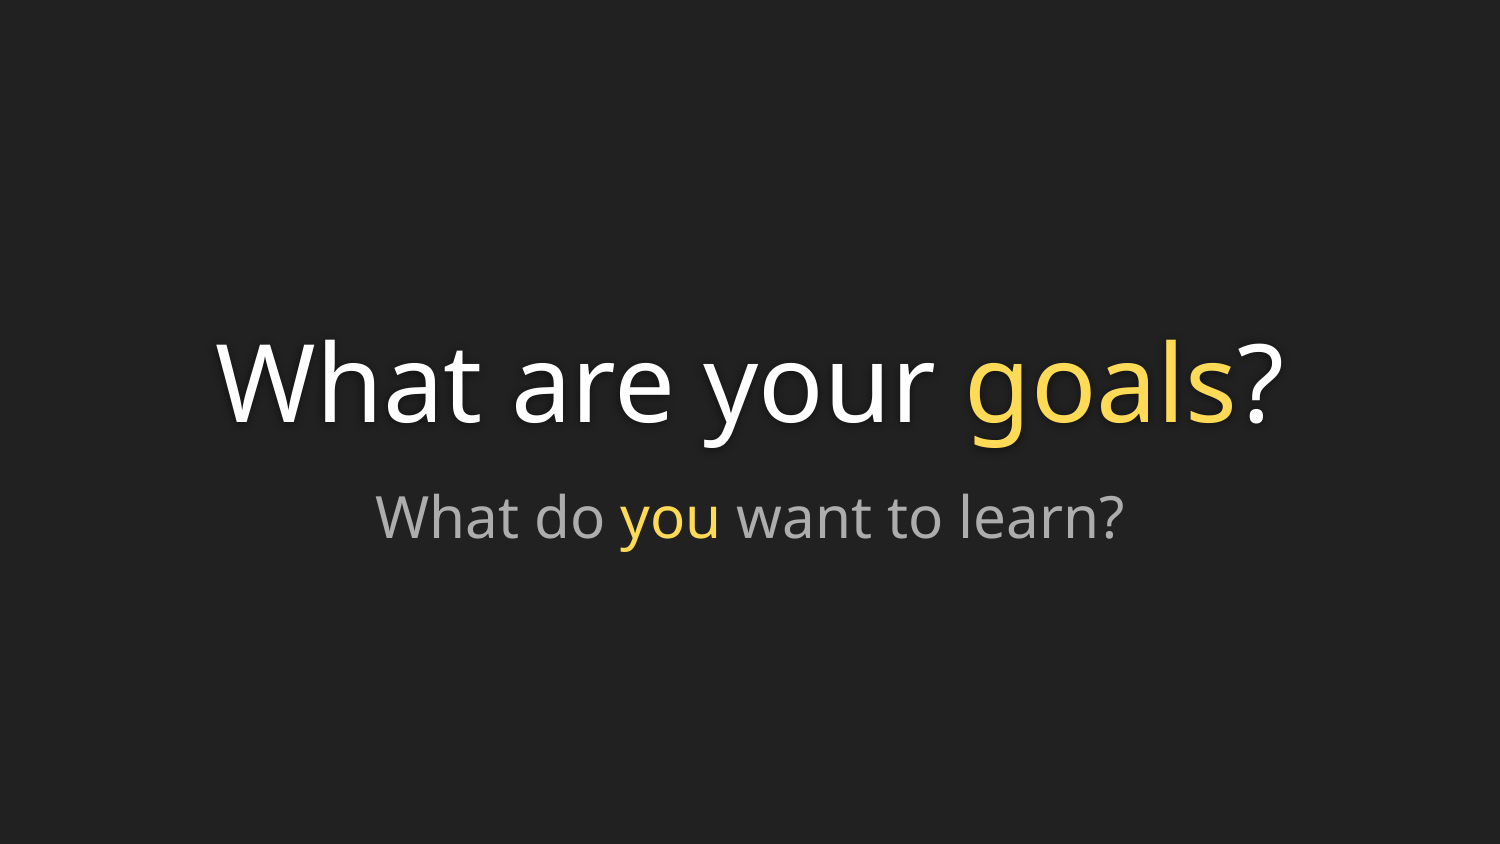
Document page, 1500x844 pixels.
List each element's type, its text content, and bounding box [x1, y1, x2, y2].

subtitle What do you want to learn? [51, 464, 1449, 595]
title What are your goals? [51, 122, 1449, 459]
